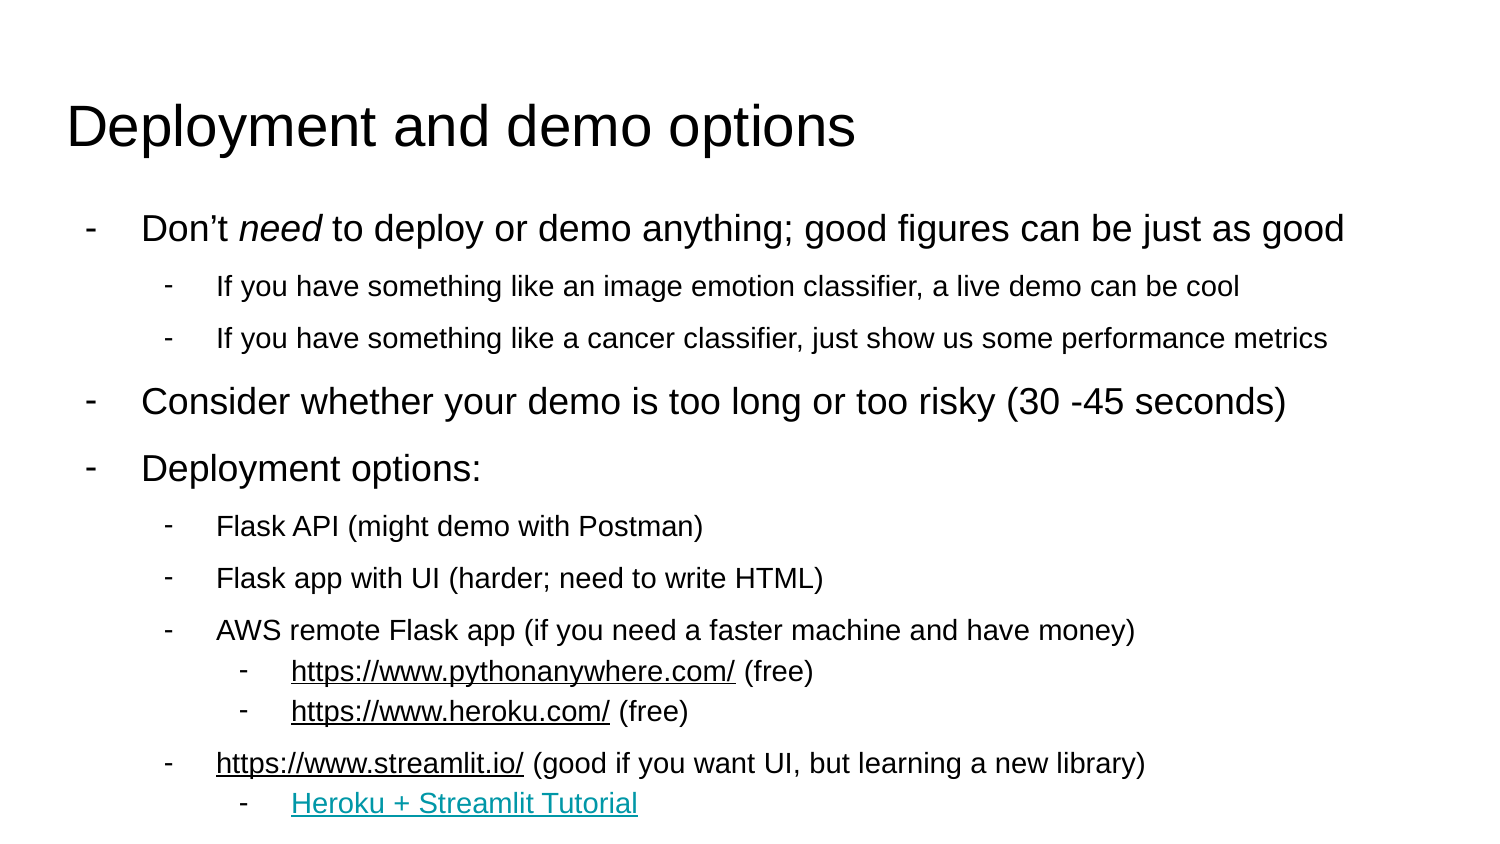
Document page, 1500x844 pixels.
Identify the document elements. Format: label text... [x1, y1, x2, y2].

title Deployment and demo options [51, 72, 1449, 166]
list Don’t need to deploy or demo anything; good figures can be just as good If you have something like an image emotion classifier, a live demo can be cool If you have something like a cancer classifier, just show us some performance metrics Consider whether your demo is too long or too risky (30 -45 seconds) Deployment options: Flask API (might demo with Postman) Flask app with UI (harder; need to write HTML) AWS remote Flask app (if you need a faster machine and have money) https://www.pythonanywhere.com/ (free) https://www.heroku.com/ (free) https://www.streamlit.io/ (good if you want UI, but learning a new library) Heroku + Streamlit Tutorial [51, 166, 1449, 765]
